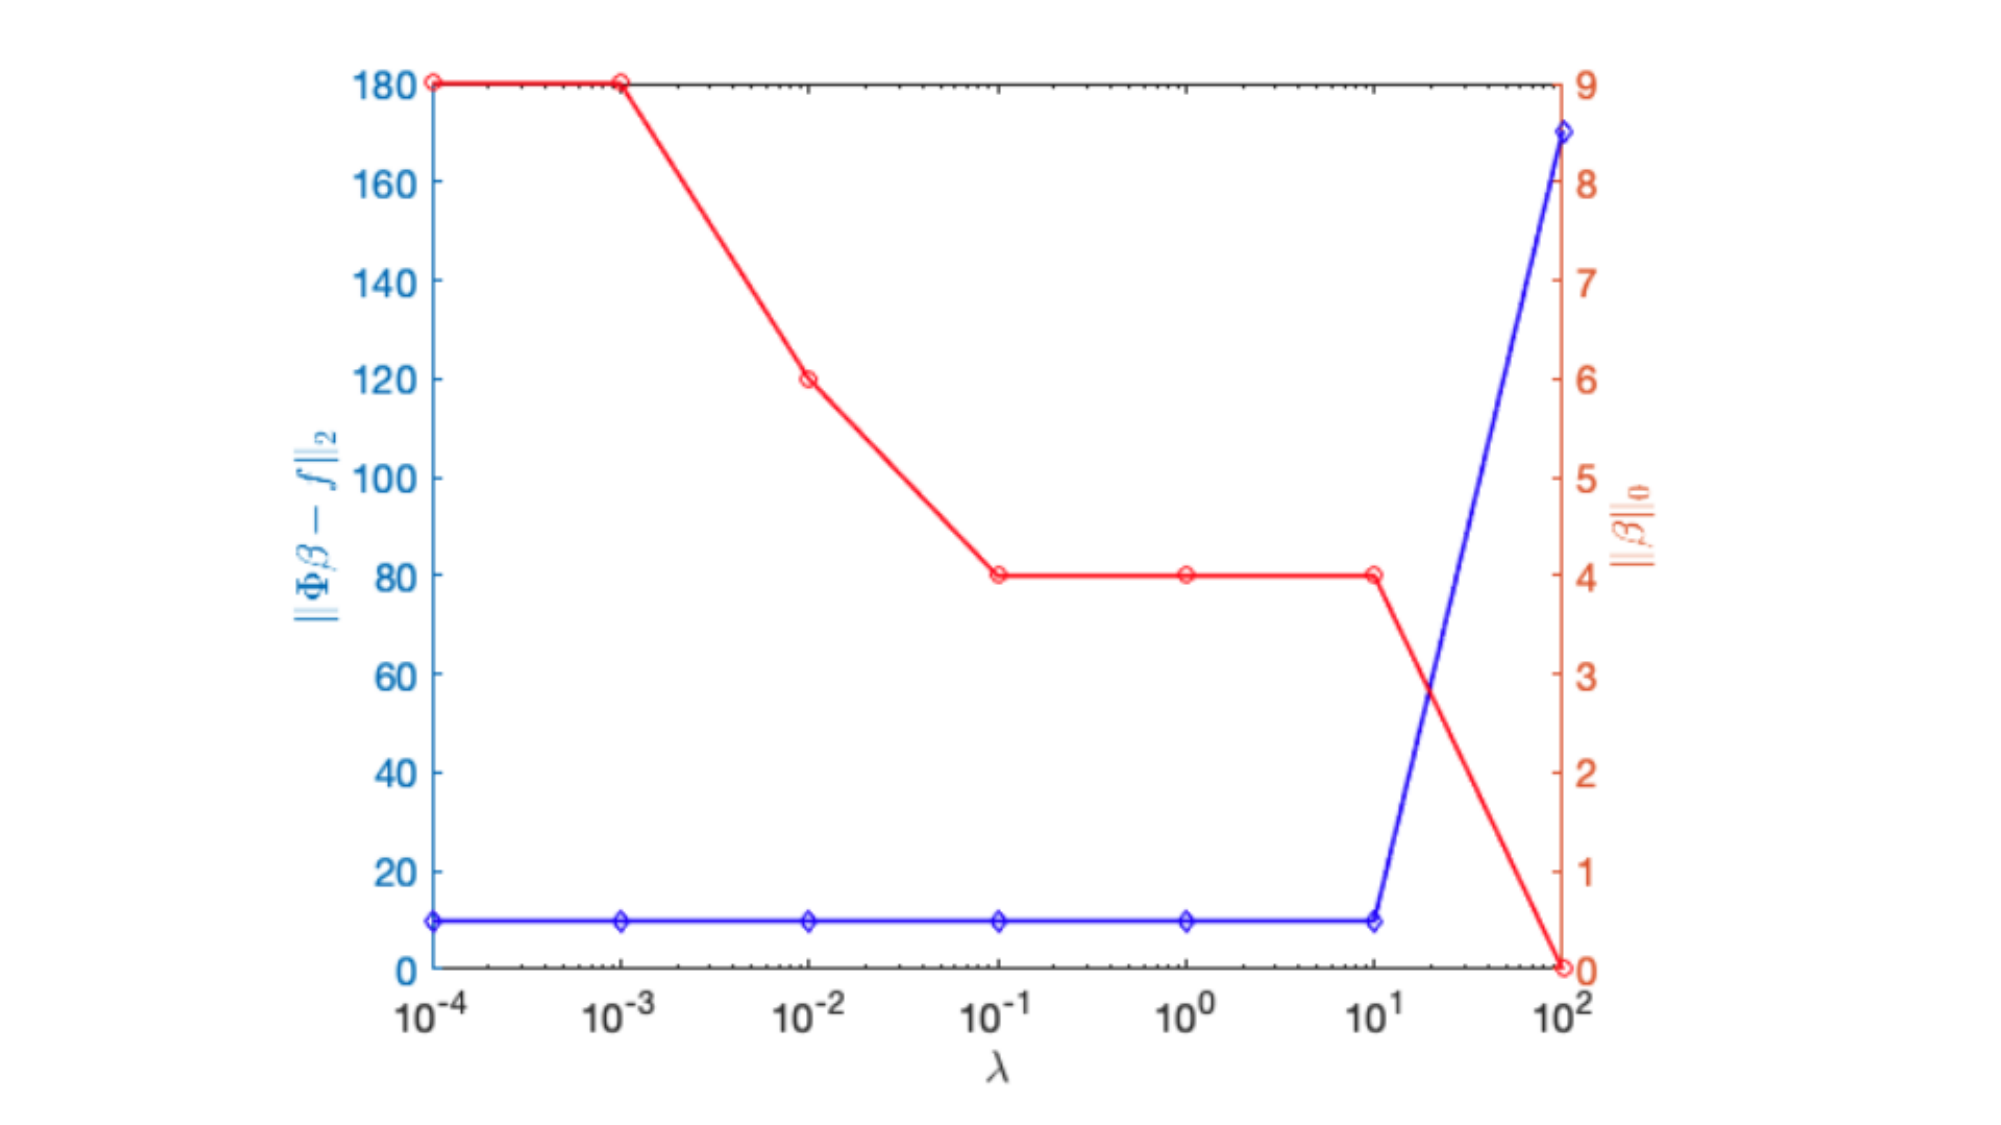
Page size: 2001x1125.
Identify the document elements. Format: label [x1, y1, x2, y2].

picture [236, 22, 1764, 1103]
